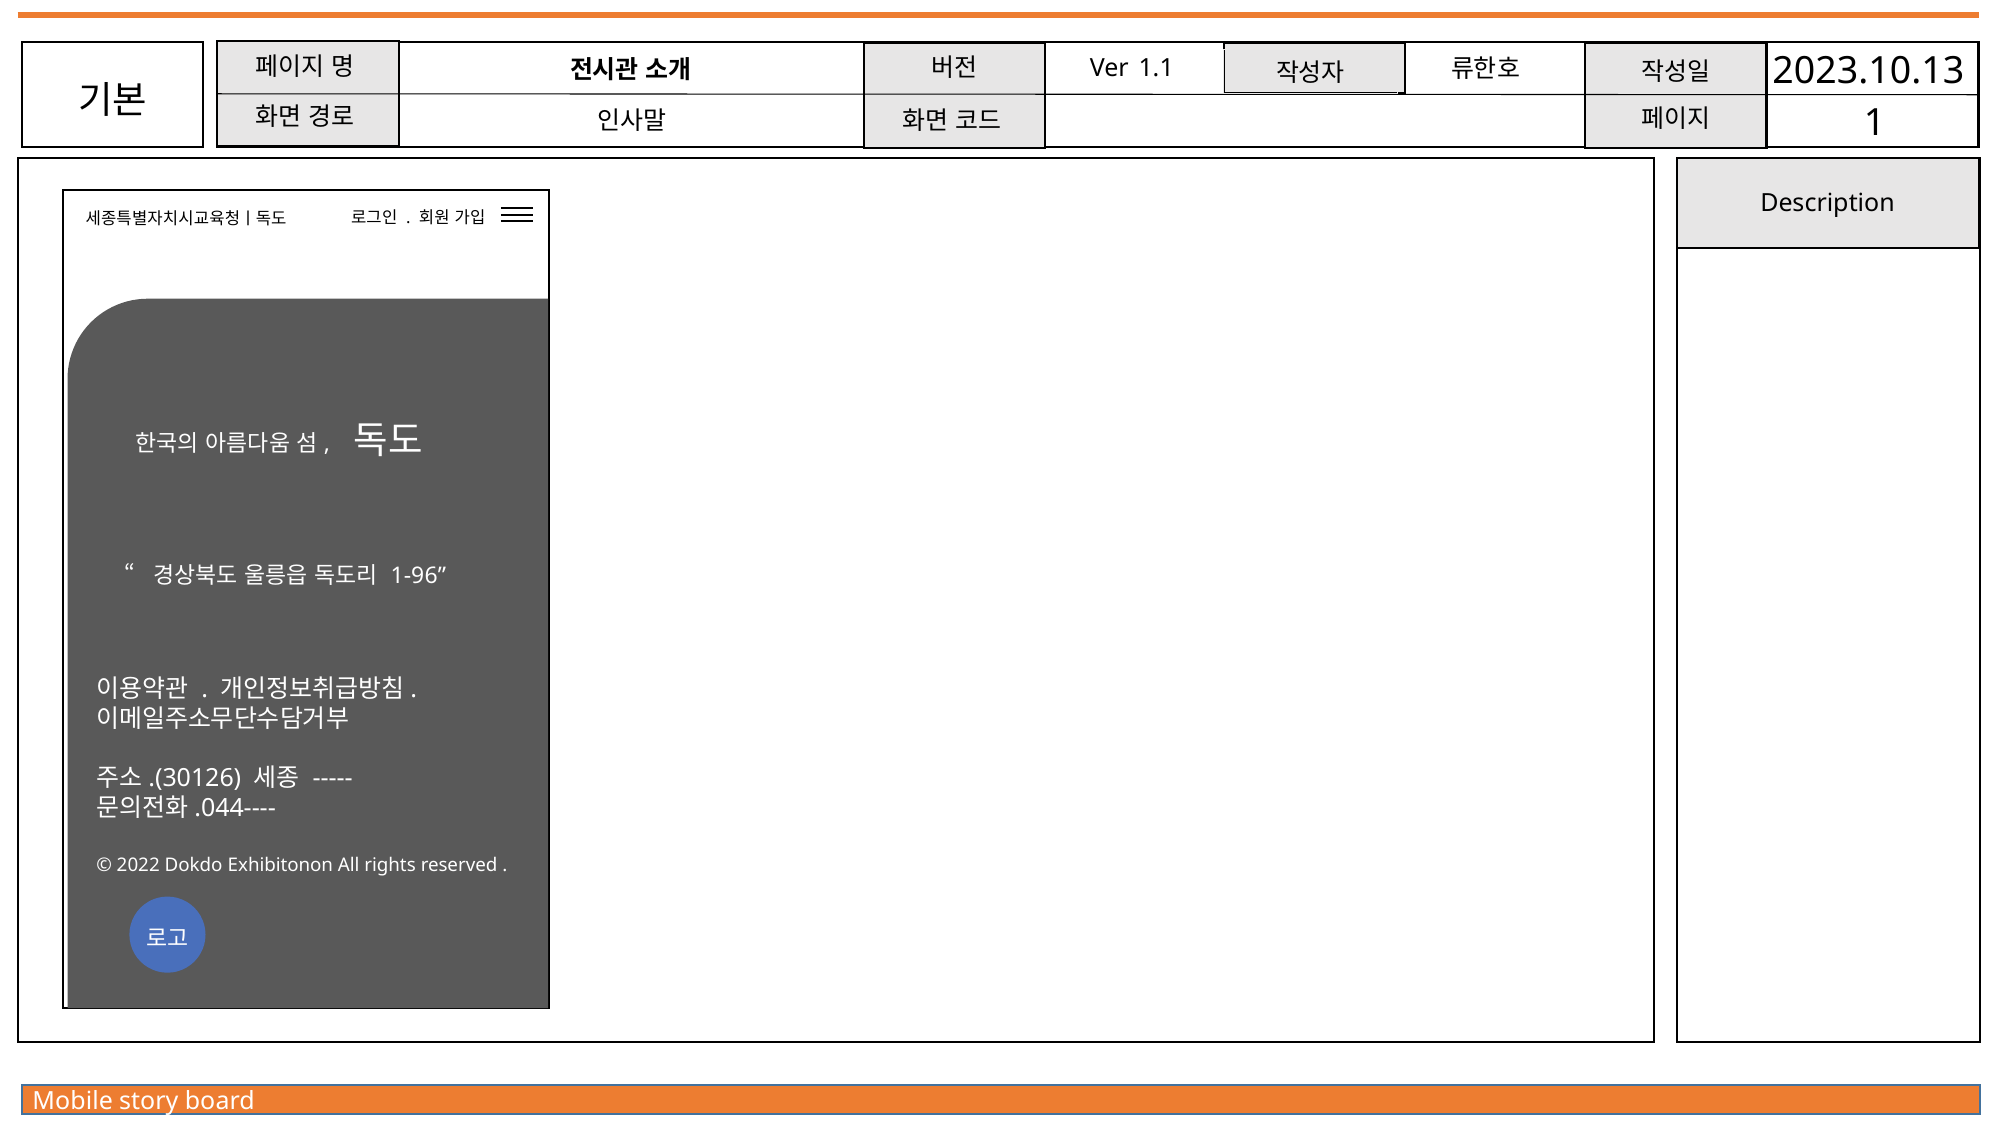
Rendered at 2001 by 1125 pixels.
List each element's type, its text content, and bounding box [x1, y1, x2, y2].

text_box 인사말 [459, 96, 805, 142]
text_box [112, 896, 223, 973]
text_box Description [1698, 179, 1958, 225]
text_box [1046, 95, 1584, 148]
text_box 화면 코드 [865, 97, 1039, 143]
text_box 기본 [25, 68, 200, 129]
text_box 류한호 [1334, 45, 1637, 90]
text_box [1676, 157, 1980, 249]
text_box Mobile story board [17, 1077, 498, 1122]
text_box [1283, 42, 1406, 49]
text_box [1283, 41, 1717, 45]
text_box 독도 [338, 408, 438, 469]
text_box 전시관 소개 [458, 46, 804, 92]
text_box 페이지 [1589, 95, 1763, 140]
text_box 세종특별자치시교육청ㅣ독도 [70, 200, 319, 235]
text_box 페이지 명 [218, 42, 392, 88]
text_box 1 [1770, 95, 1979, 151]
text_box [863, 95, 1046, 149]
text_box © 2022 Dokdo Exhibitonon All rights reserved . [81, 845, 533, 883]
text_box [1584, 96, 1768, 149]
text_box 버전 [867, 44, 981, 89]
text_box 로그인 . 회원 가입 [319, 199, 506, 235]
text_box 한국의 아름다움 섬, [120, 421, 338, 464]
text_box [21, 41, 204, 148]
text_box “경상북도 울릉읍 독도리 1-96” [109, 553, 462, 596]
text_box [216, 95, 863, 148]
text_box 이용약관 . 개인정보취급방침.이메일주소무단수담거부 주소.(30126) 세종 ----- 문의전화.044---- [81, 664, 526, 830]
text_box 화면 경로 [218, 95, 392, 139]
text_box [863, 42, 1046, 93]
text_box [1584, 42, 1717, 48]
text_box 작성자 [1223, 49, 1398, 93]
text_box [400, 41, 981, 93]
text_box 2023.10.13 [1717, 38, 2000, 99]
text_box [66, 297, 550, 1010]
text_box [498, 1084, 1981, 1115]
text_box [62, 189, 550, 1009]
text_box [17, 157, 1655, 1043]
text_box [216, 40, 400, 147]
text_box [1676, 157, 1981, 1043]
text_box 작성일 [1589, 48, 1717, 93]
text_box Ver 1.1 [981, 31, 1283, 92]
